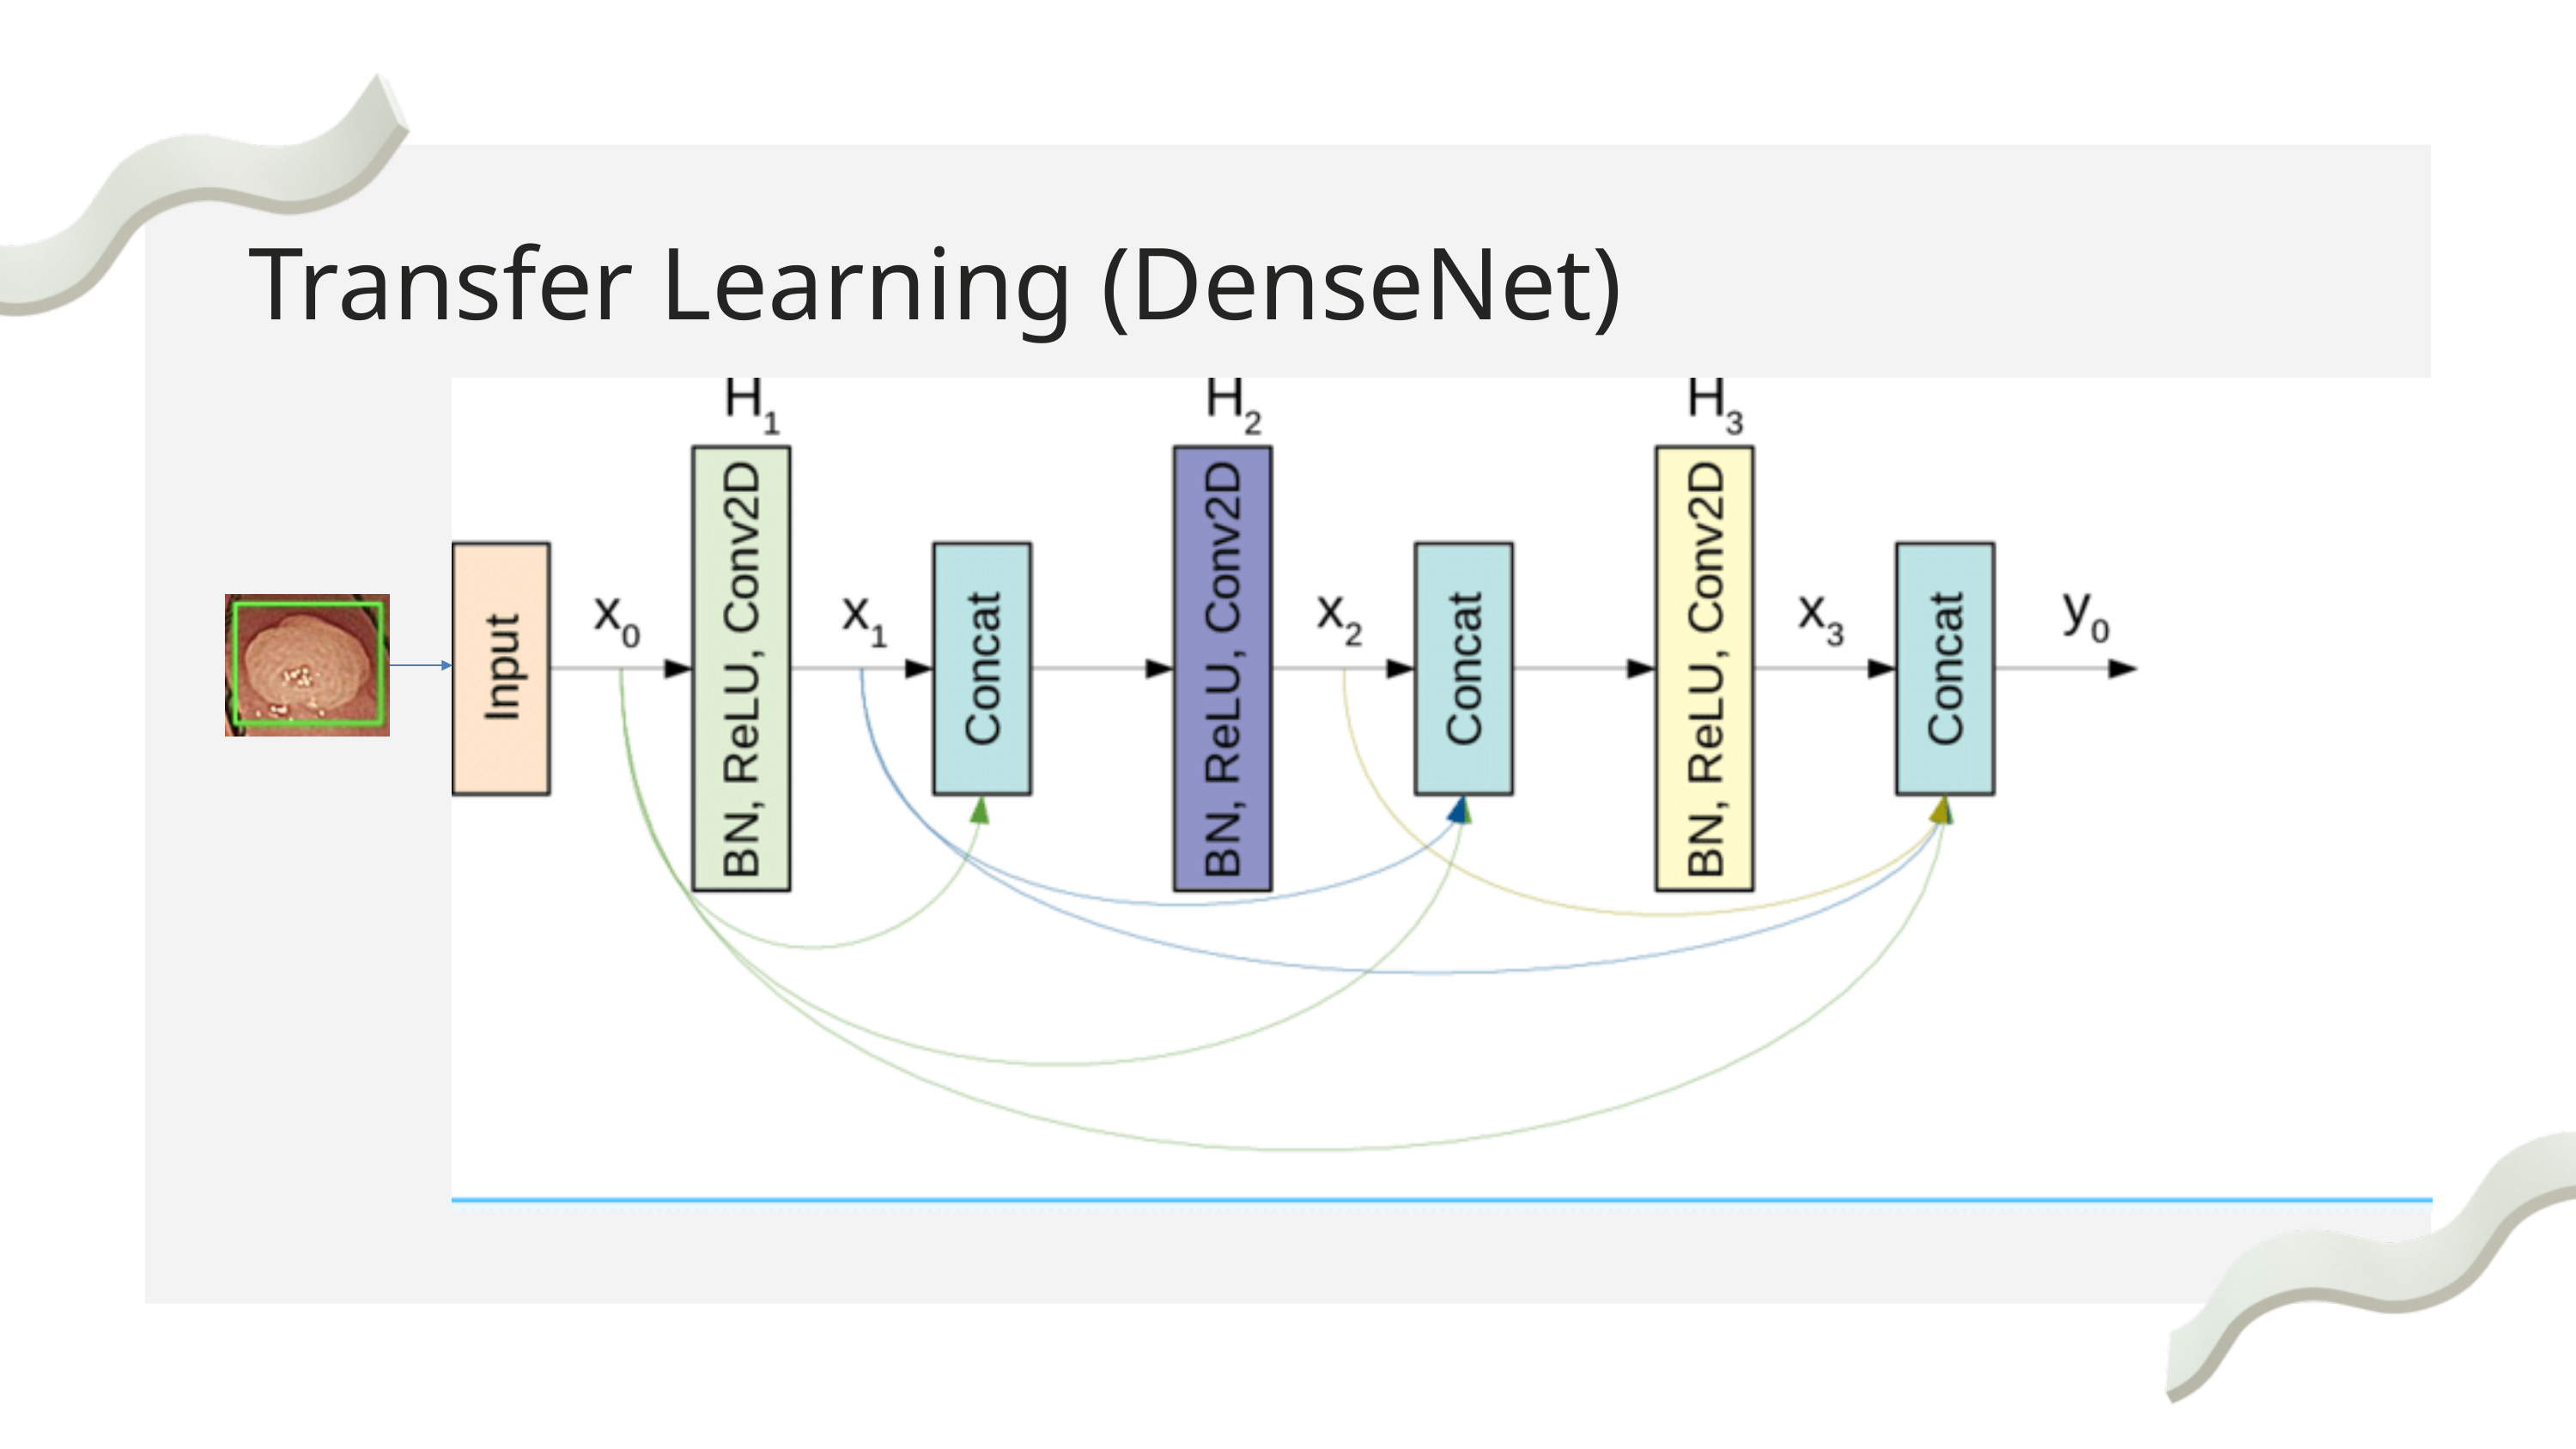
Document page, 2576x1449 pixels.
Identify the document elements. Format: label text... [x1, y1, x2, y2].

text_box [0, 72, 413, 409]
picture [452, 378, 2433, 1212]
text_box [144, 144, 2432, 1304]
picture [225, 594, 390, 737]
text_box [2164, 1070, 2576, 1406]
text_box Transfer Learning (DenseNet) [21, 220, 1852, 340]
